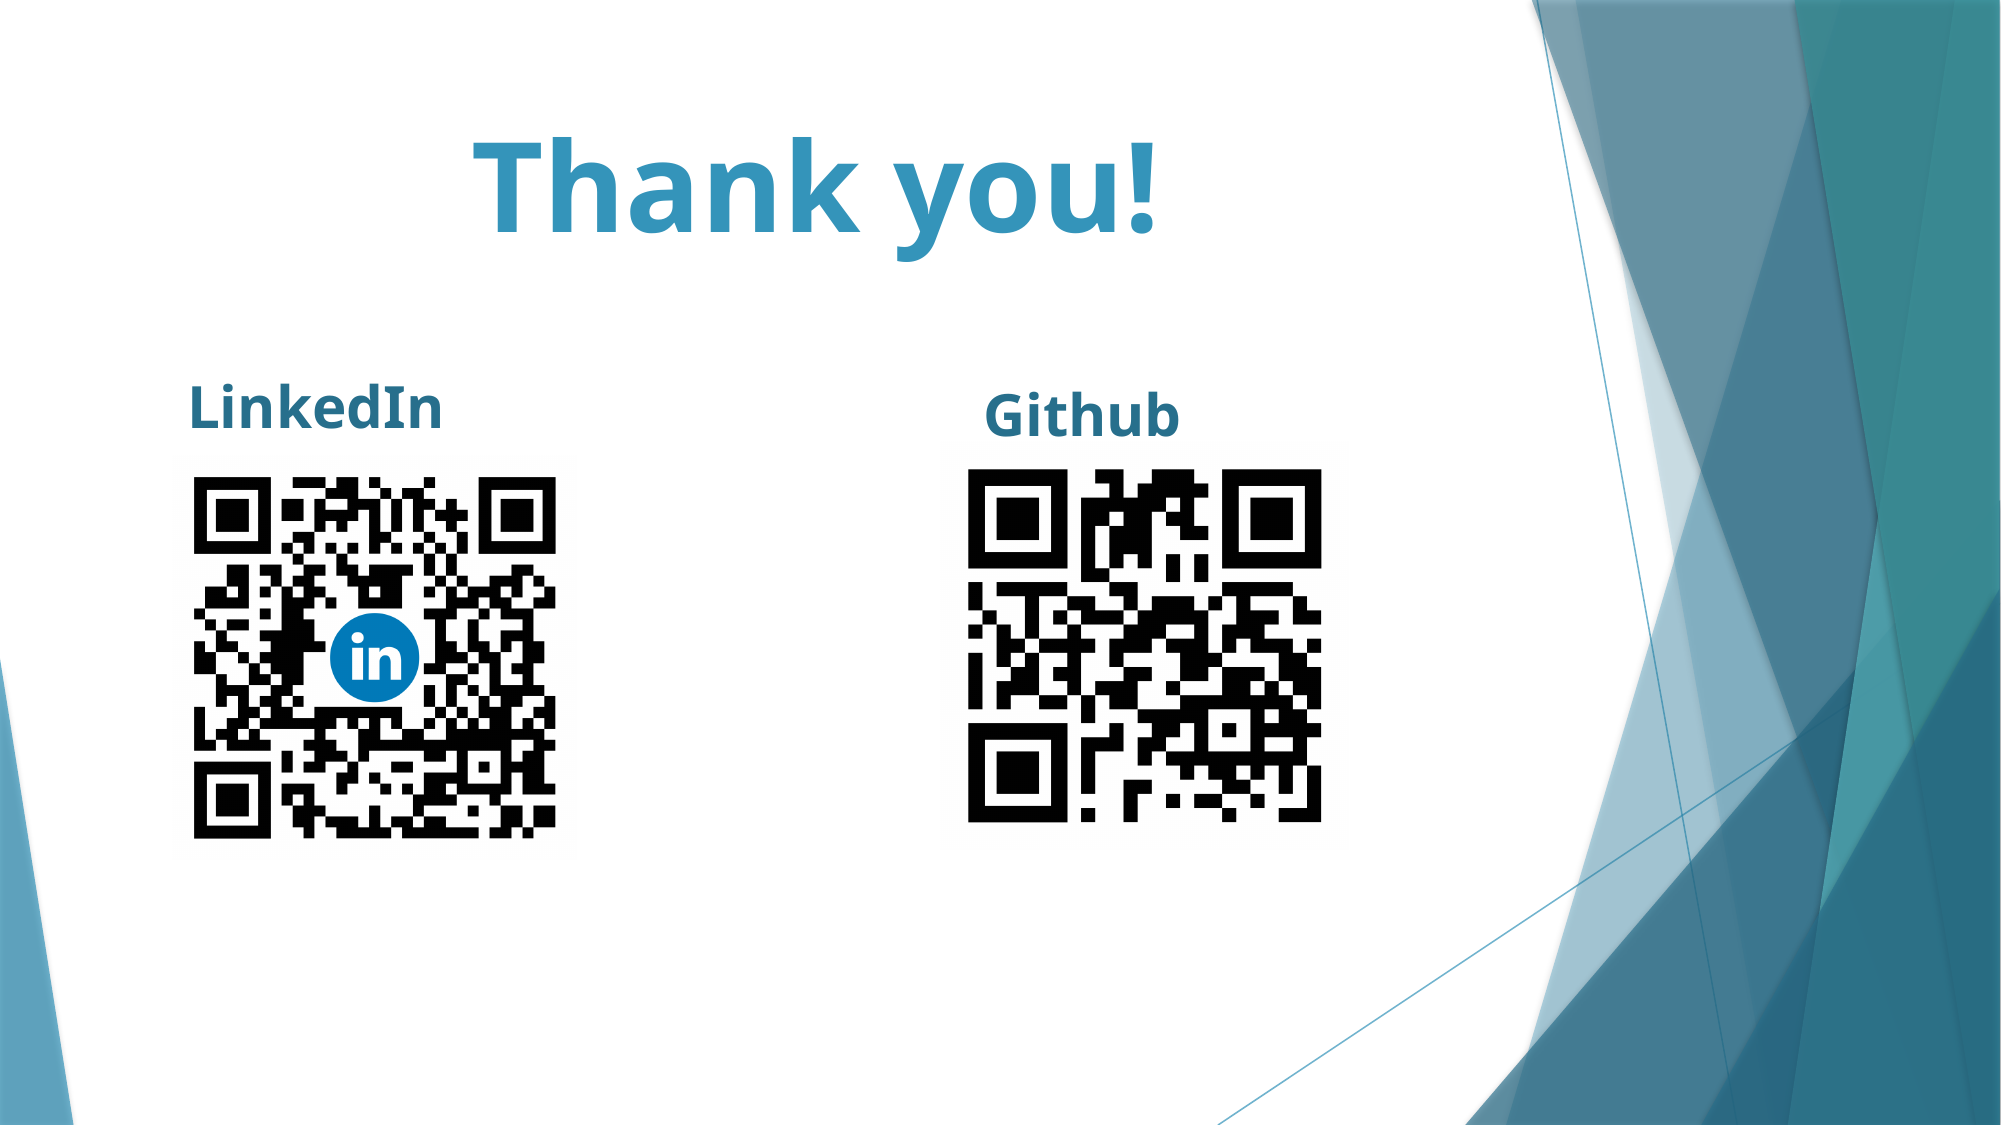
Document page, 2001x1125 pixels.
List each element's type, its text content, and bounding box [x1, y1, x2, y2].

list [171, 454, 577, 860]
title Thank you! [111, 99, 1522, 317]
picture [940, 440, 1350, 851]
list LinkedIn [172, 352, 522, 448]
list [110, 448, 798, 991]
list Github [968, 360, 1282, 440]
